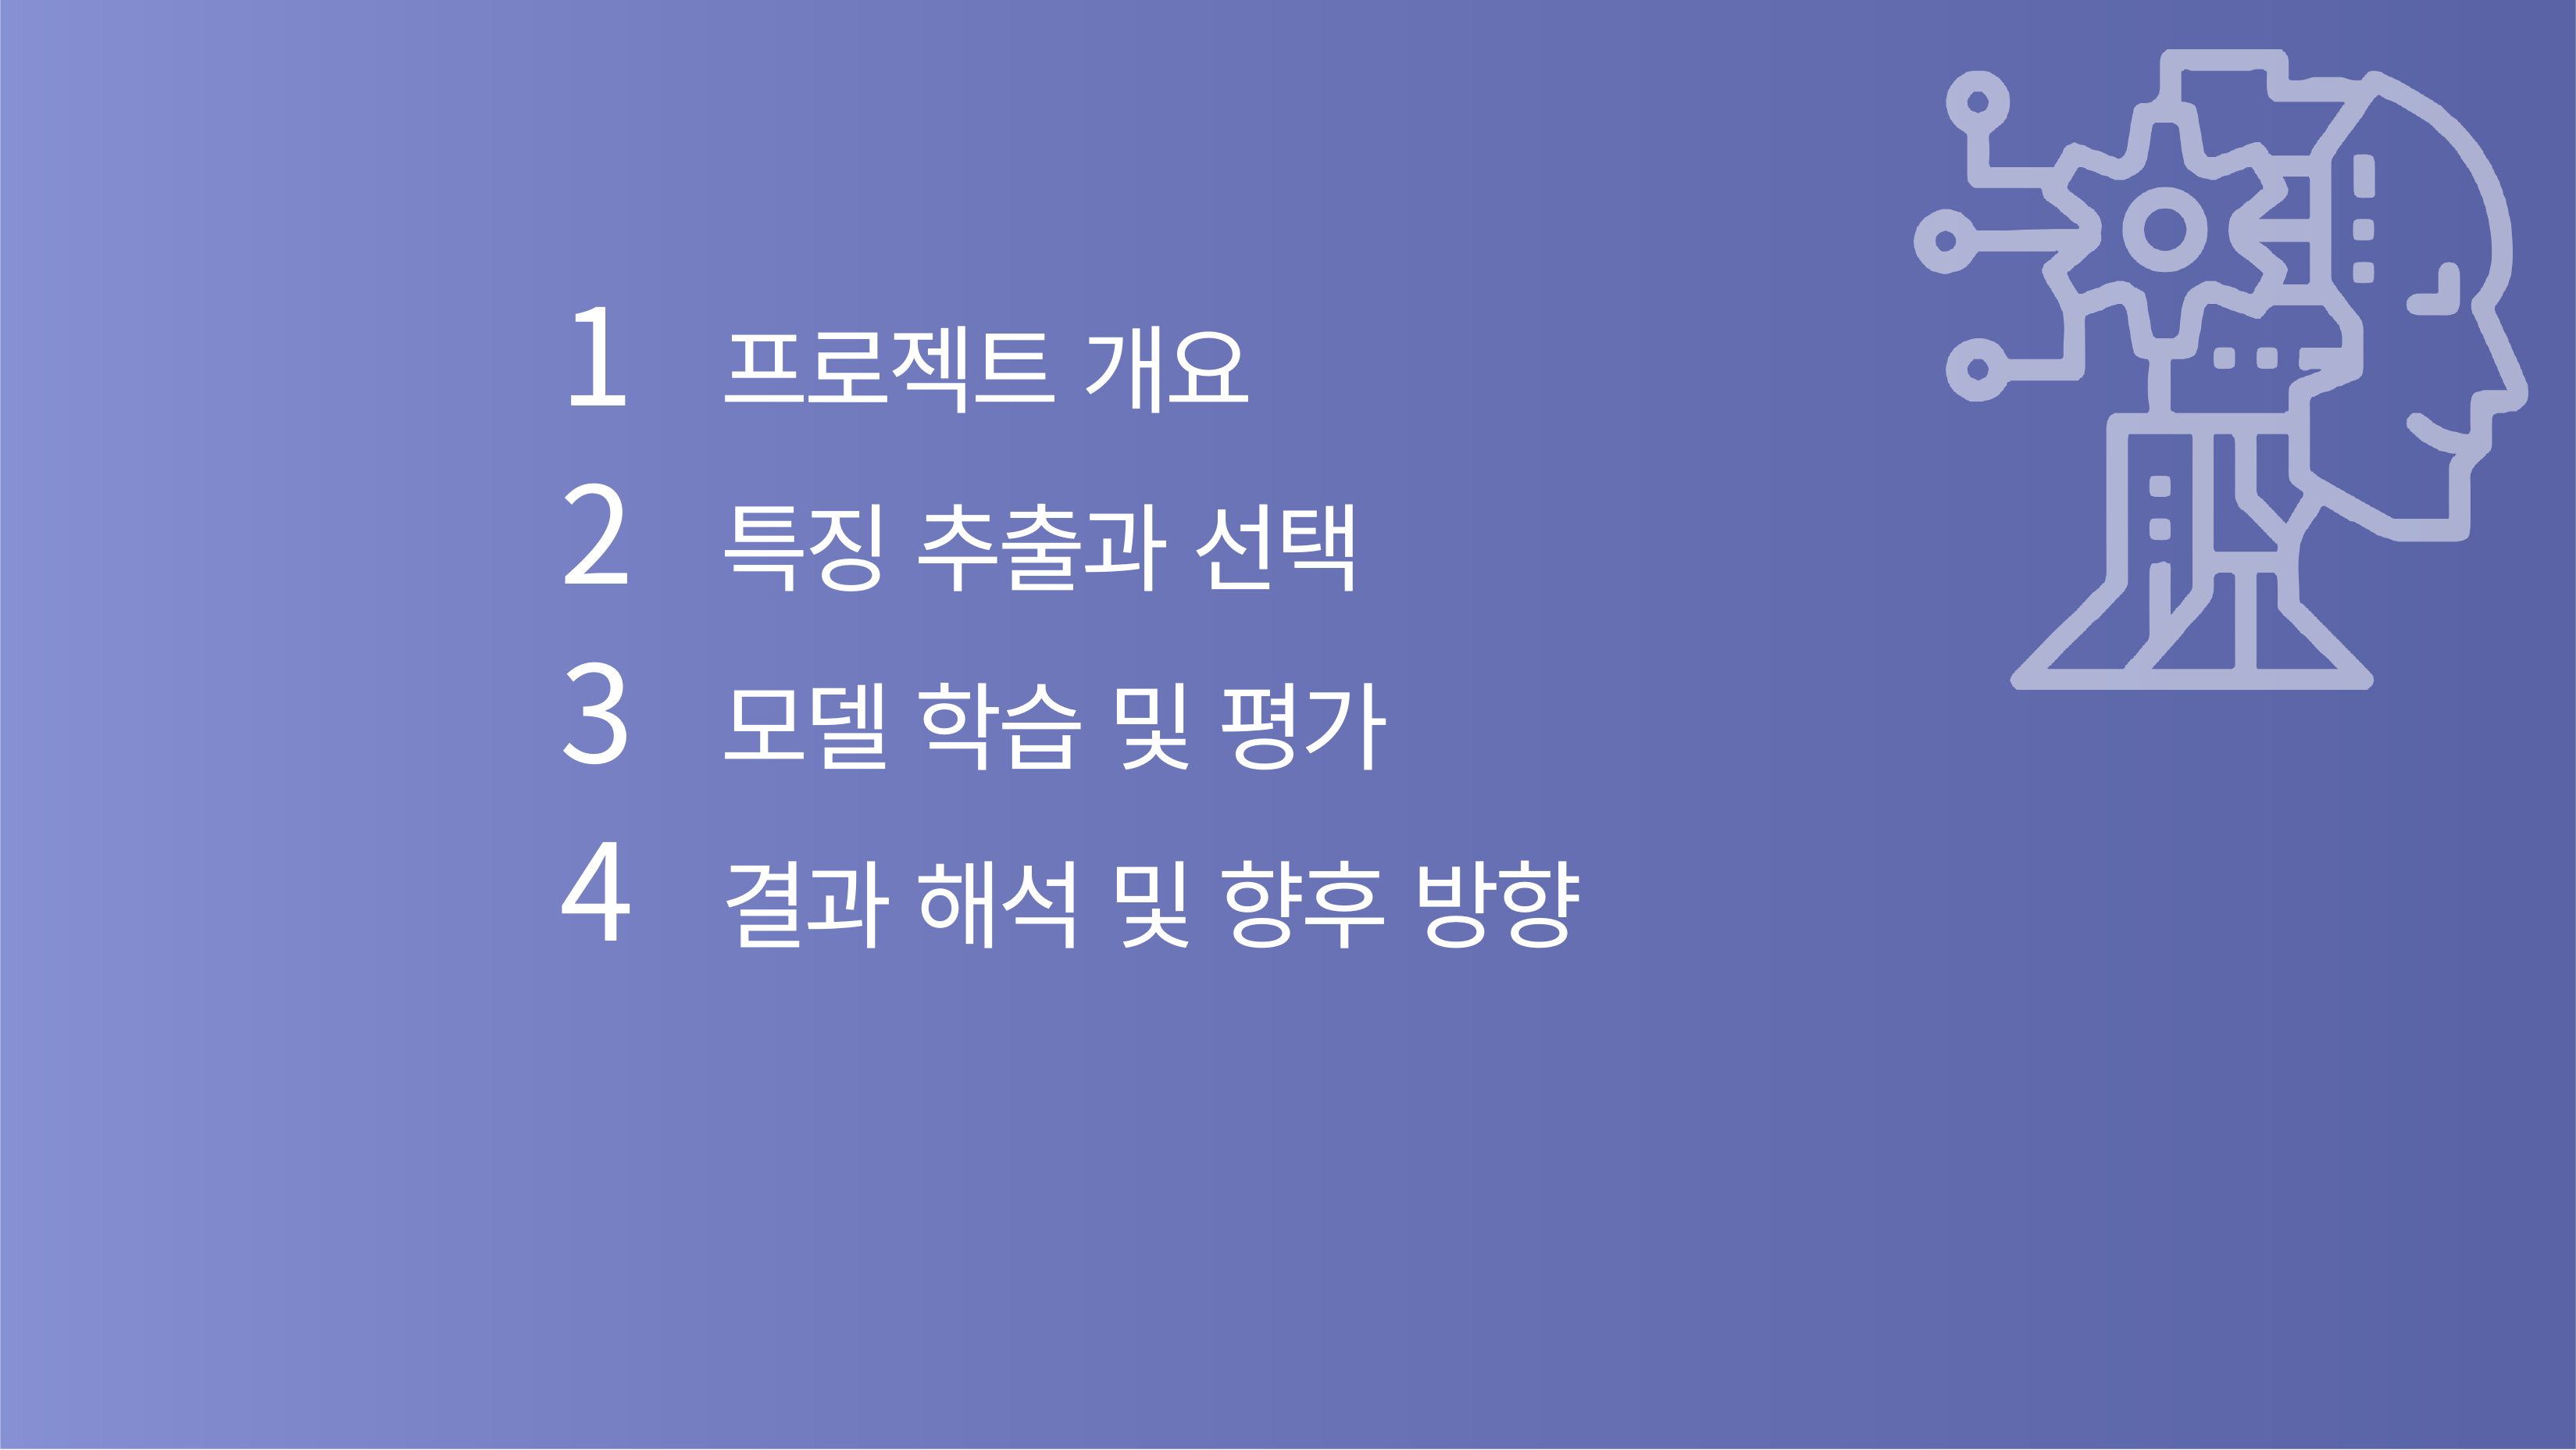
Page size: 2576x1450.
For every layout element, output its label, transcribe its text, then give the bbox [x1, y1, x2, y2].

text_box 프로젝트 개요 특징 추출과 선택 모델 학습 및 평가 결과 해석 및 향후 방향 [555, 295, 1634, 961]
picture [0, 0, 2576, 1449]
